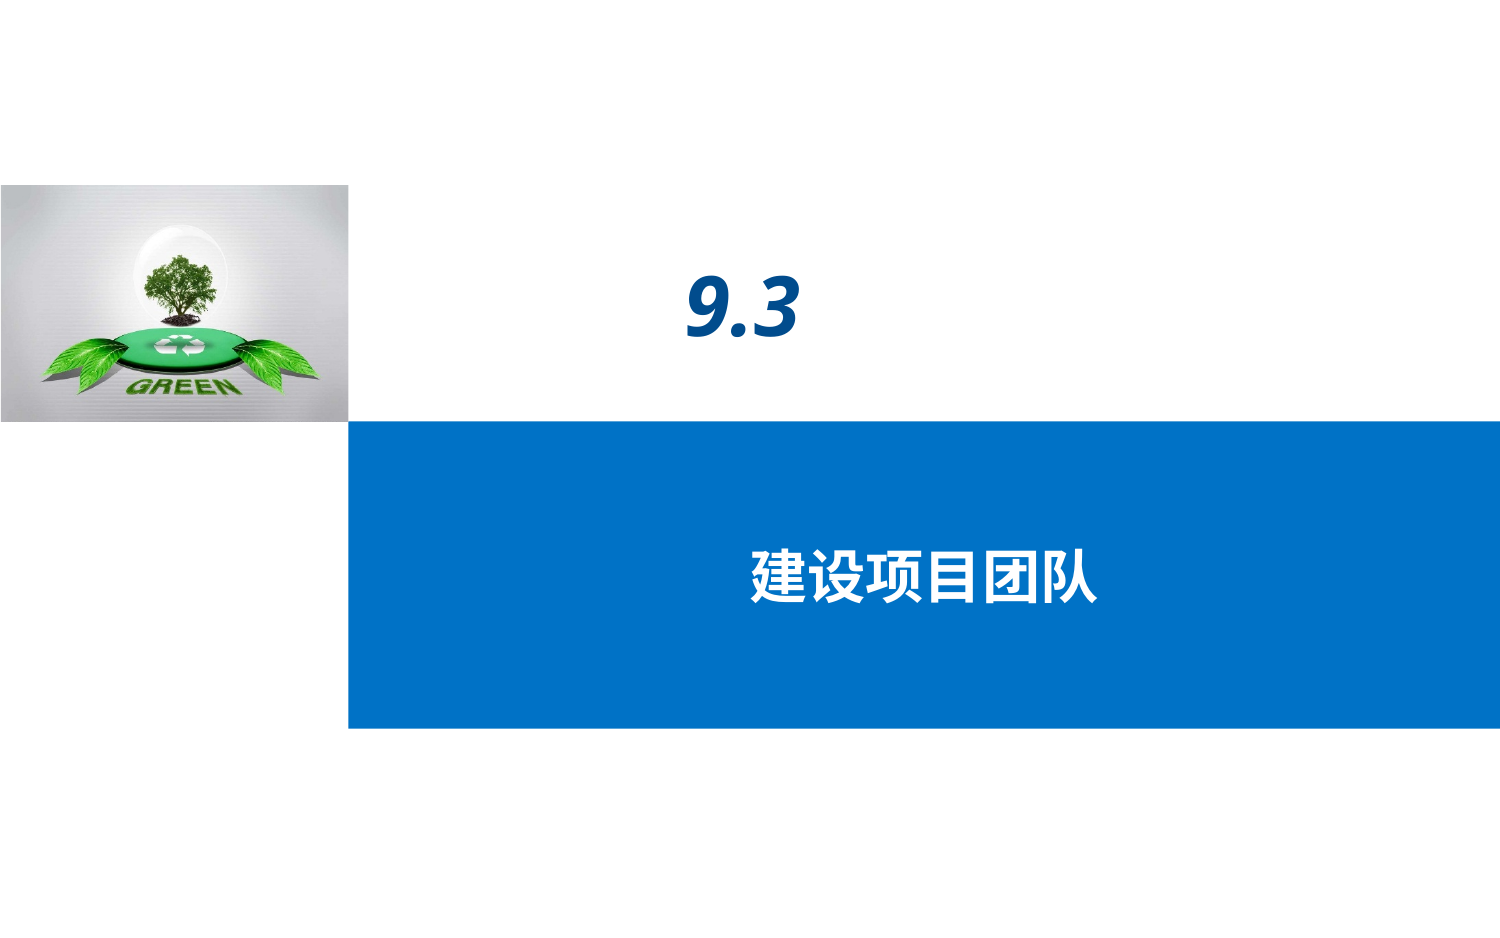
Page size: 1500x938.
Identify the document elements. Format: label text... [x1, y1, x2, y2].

text_box 建设项目团队 [348, 421, 1500, 729]
text_box 9.3 [670, 245, 1179, 361]
picture [0, 185, 349, 422]
